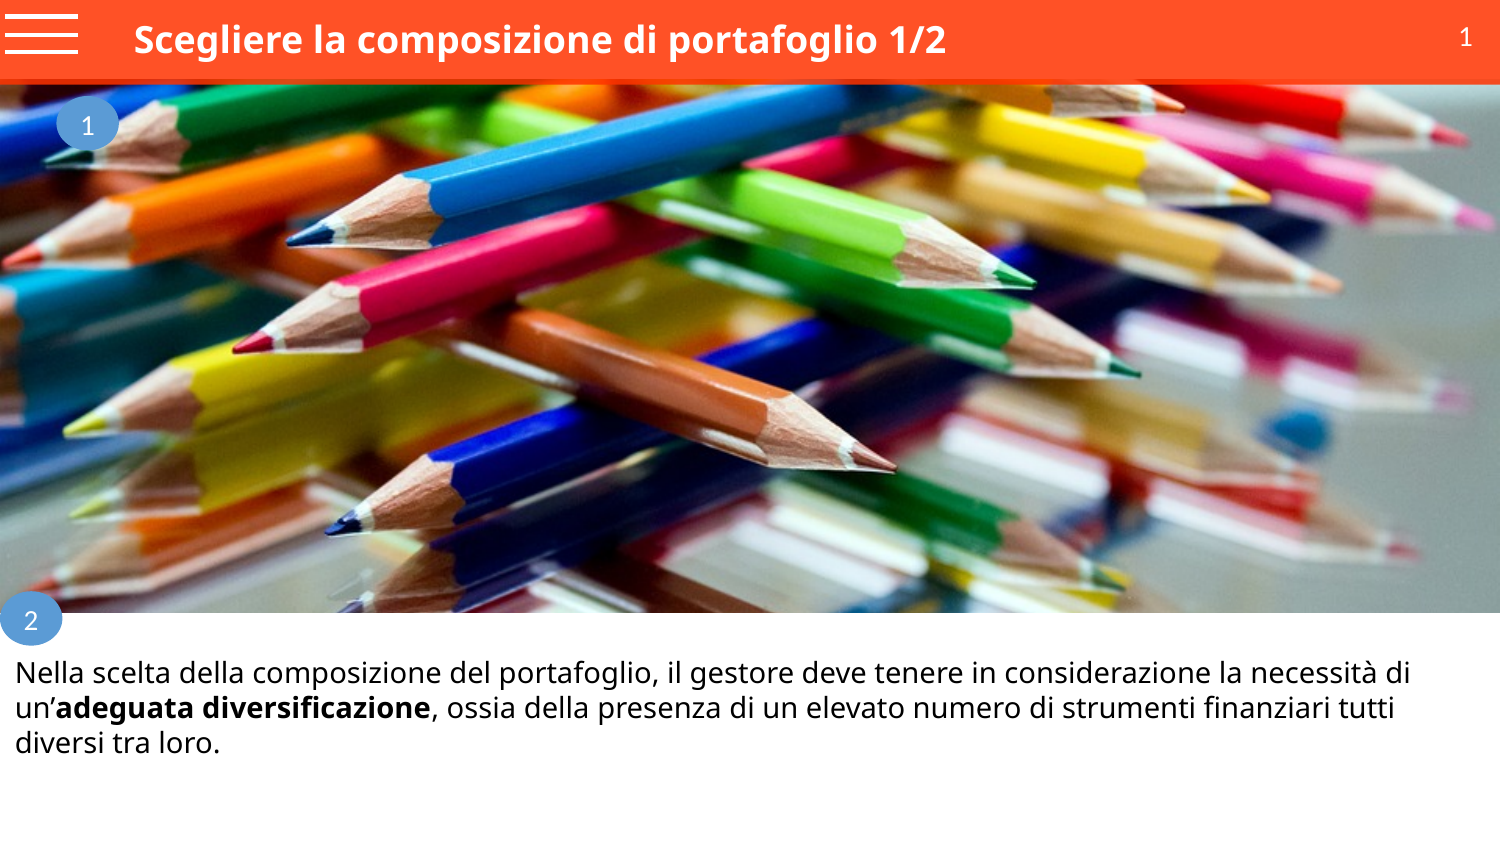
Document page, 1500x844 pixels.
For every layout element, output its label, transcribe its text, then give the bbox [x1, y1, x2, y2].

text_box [0, 0, 1500, 85]
picture [0, 85, 1500, 613]
text_box 2 [0, 613, 64, 647]
text_box Nella scelta della composizione del portafoglio, il gestore deve tenere in considerazione la necessità di un’adeguata diversificazione, ossia della presenza di un elevato numero di strumenti finanziari tutti diversi tra loro. [0, 646, 1500, 767]
